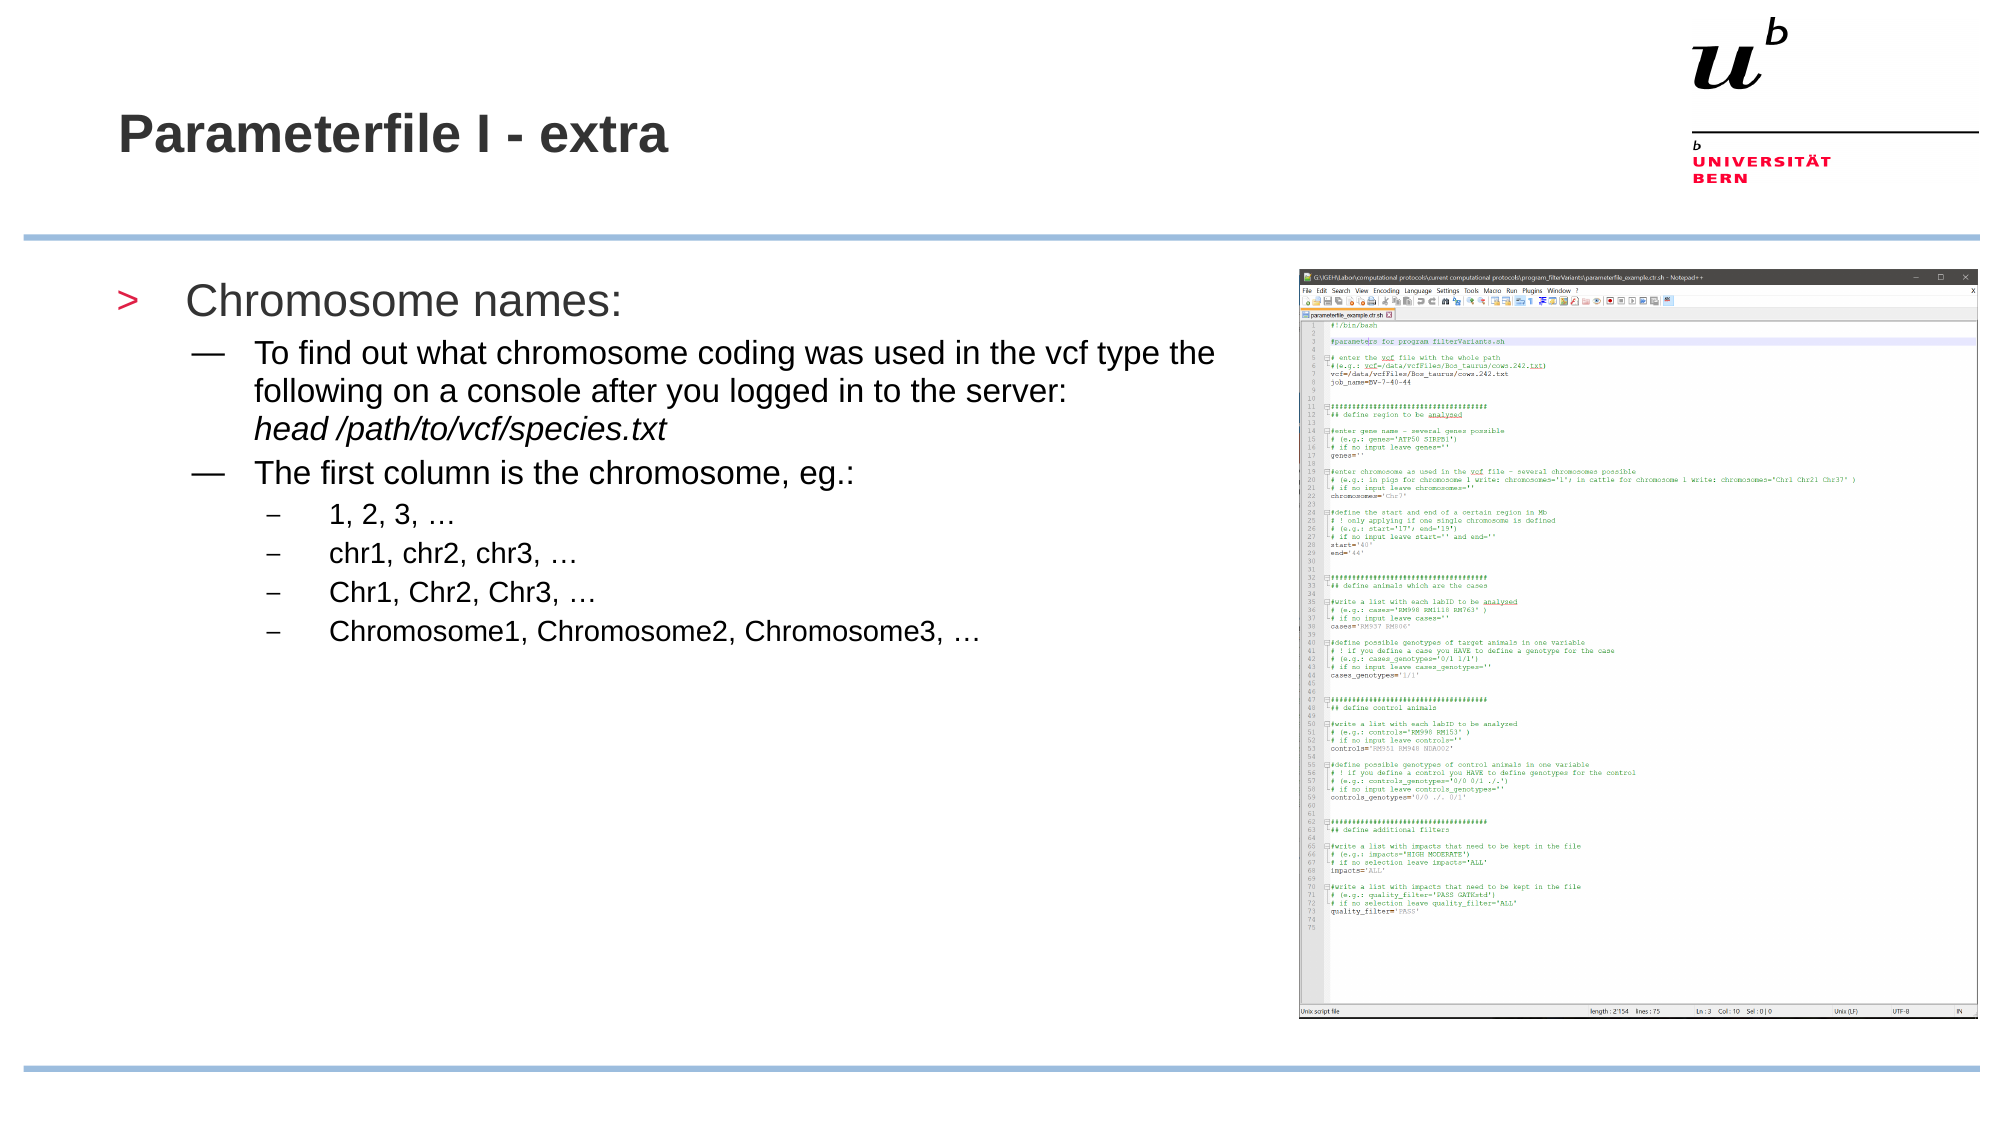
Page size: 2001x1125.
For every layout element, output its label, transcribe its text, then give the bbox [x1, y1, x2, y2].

picture [1692, 17, 1979, 183]
picture [1298, 269, 1979, 1019]
title Parameterfile I - extra [117, 105, 1567, 241]
list Chromosome names: To find out what chromosome coding was used in the vcf type the following on a console after you logged in to the server: head /path/to/vcf/species.txt The first column is the chromosome, eg.: 1, 2, 3, … chr1, chr2, chr3, … Chr1, Chr2, Chr3, … Chromosome1, Chromosome2, Chromosome3, … [116, 274, 1293, 1014]
